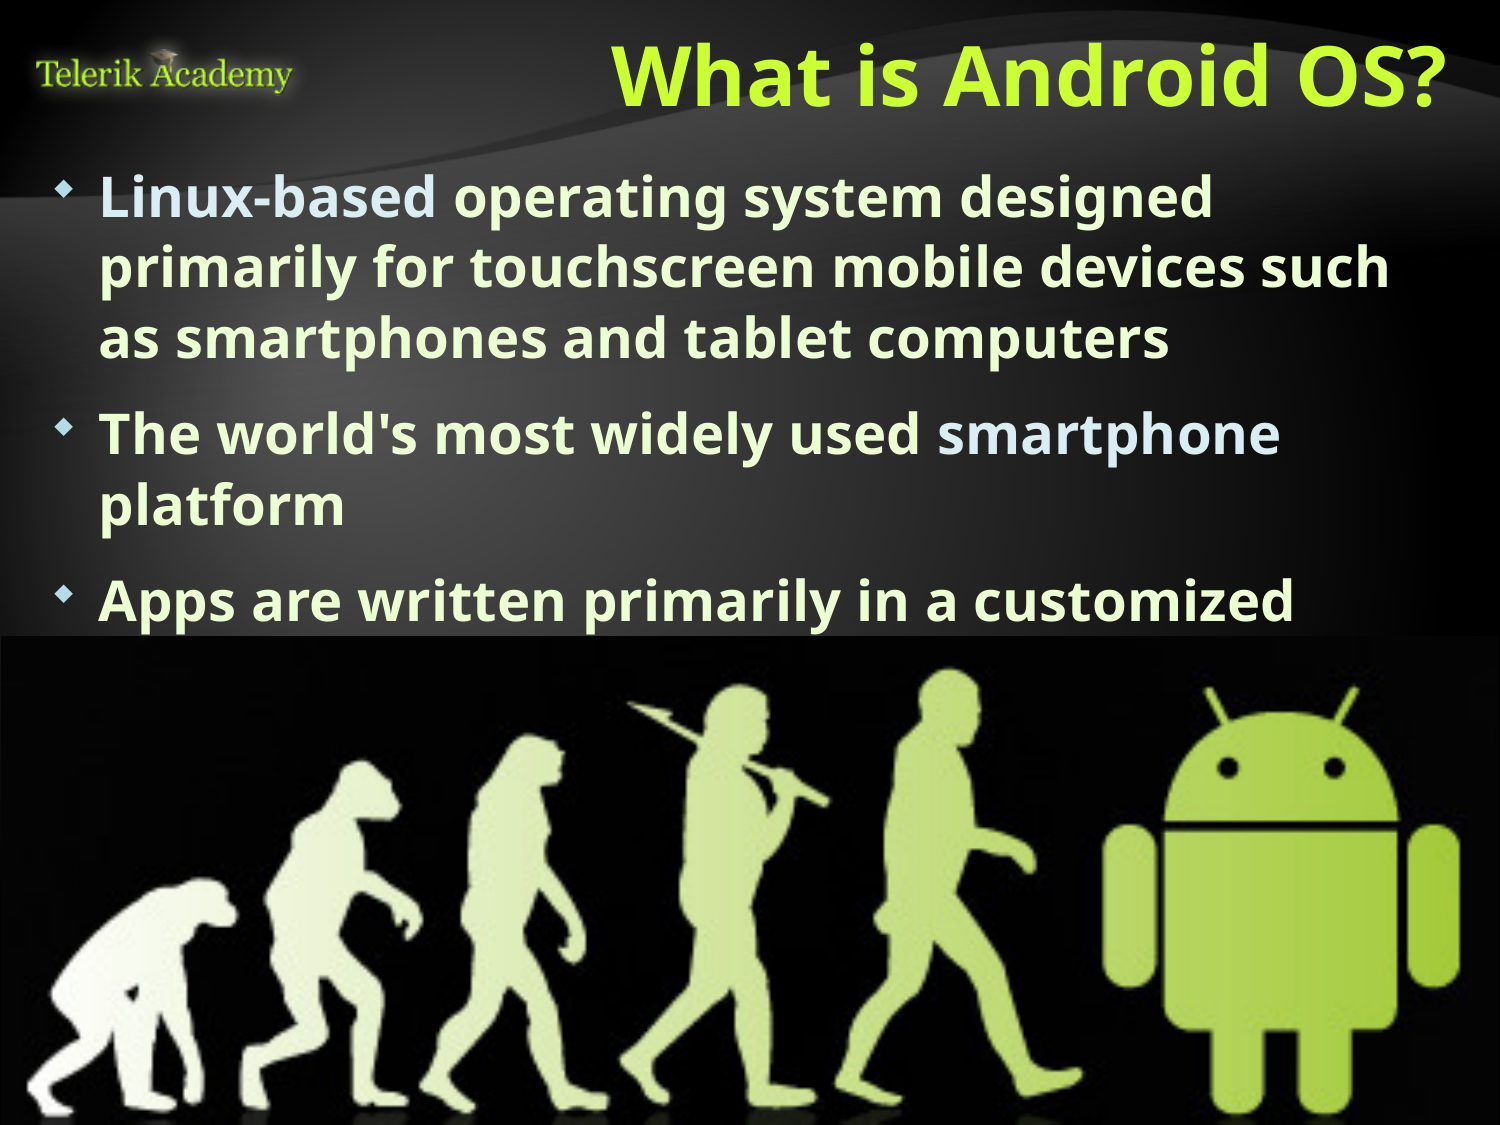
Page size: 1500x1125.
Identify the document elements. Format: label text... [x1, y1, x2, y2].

picture [0, 0, 1500, 1125]
list Linux-based operating system designed primarily for touchscreen mobile devices such as smartphones and tablet computers The world's most widely used smartphone platform Apps are written primarily in a customized version of Java [37, 149, 1463, 633]
title What is Android OS? [300, 12, 1463, 149]
